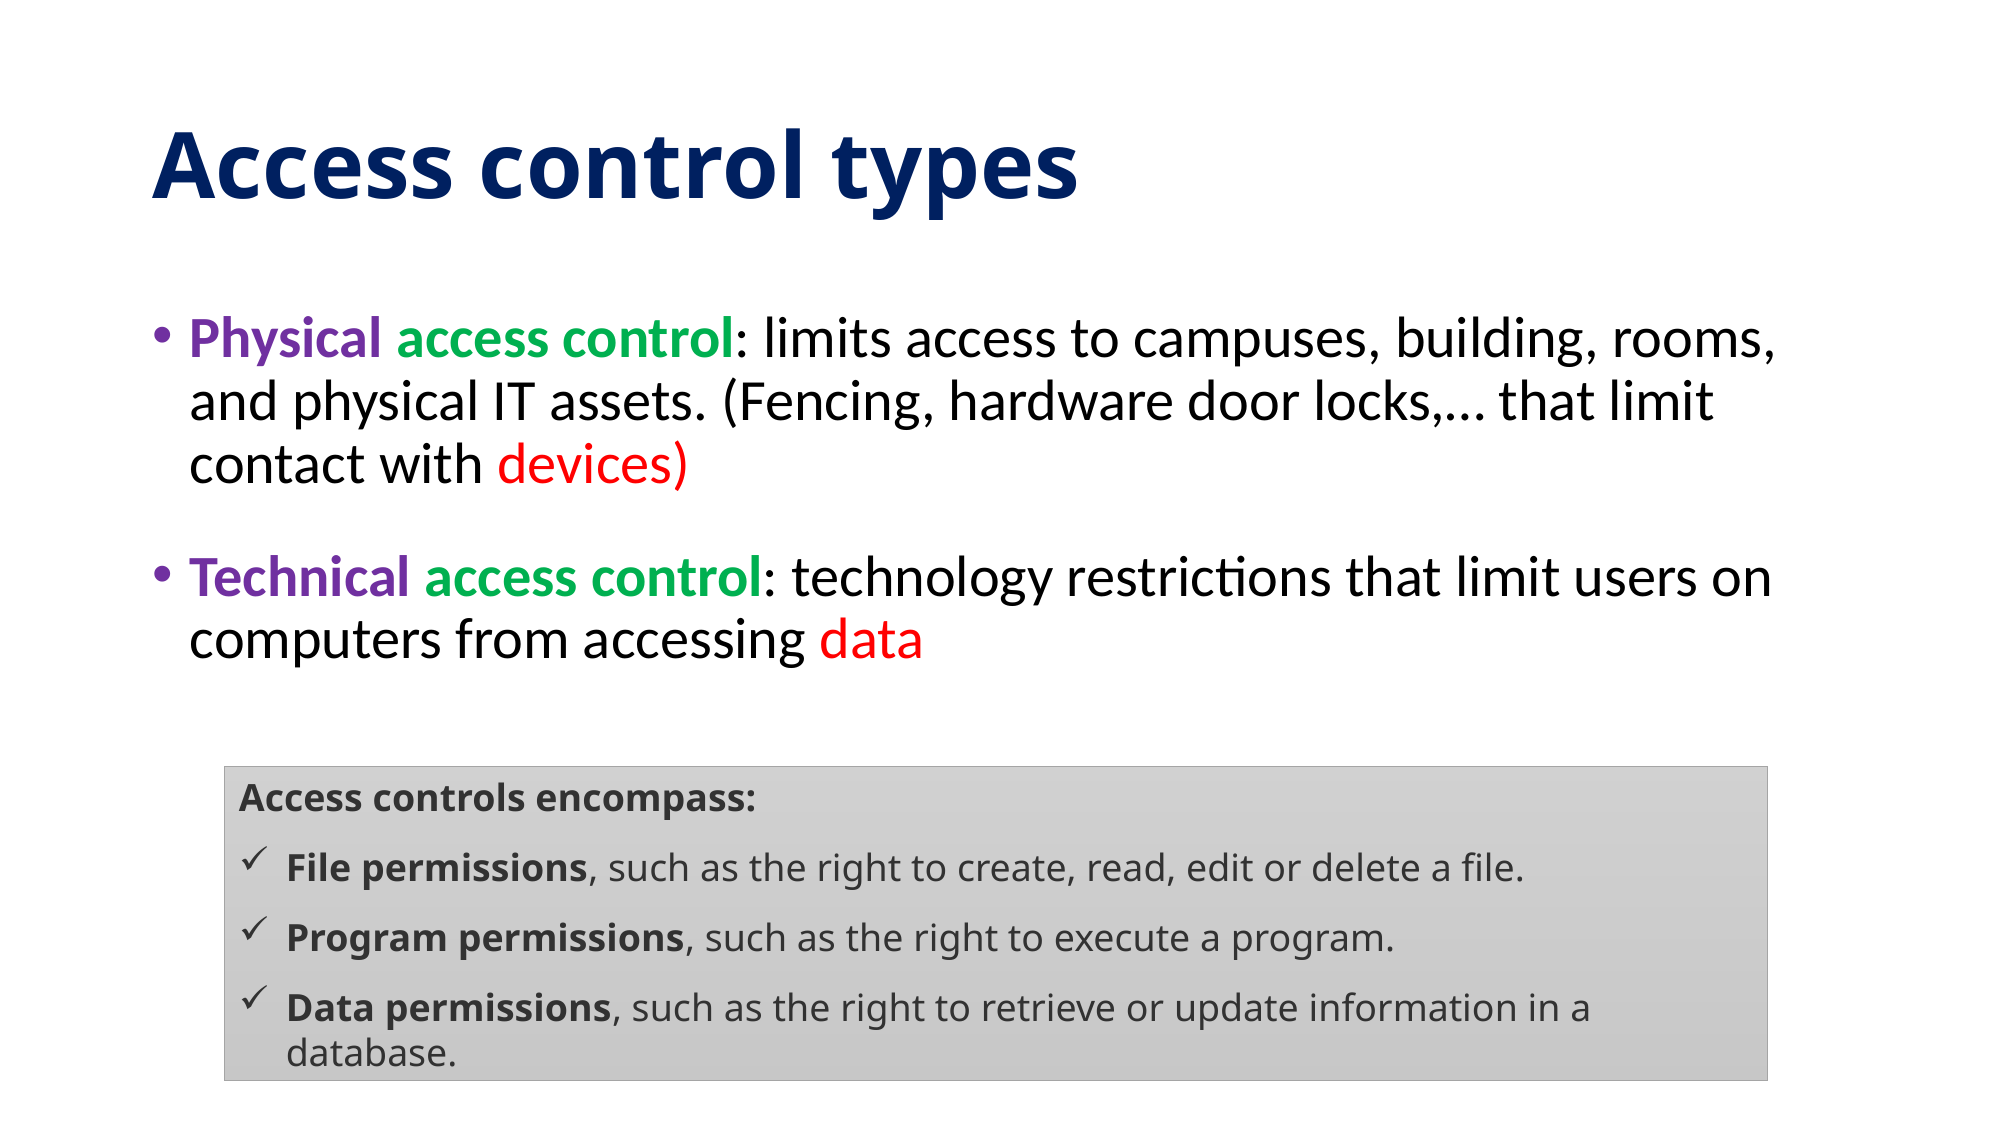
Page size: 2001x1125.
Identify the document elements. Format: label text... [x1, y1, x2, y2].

text_box Access controls encompass: File permissions, such as the right to create, read, edit or delete a file. Program permissions, such as the right to execute a program. Data permissions, such as the right to retrieve or update information in a database. [224, 766, 1768, 1081]
title Access control types [137, 59, 1863, 278]
list Physical access control: limits access to campuses, building, rooms, and physical IT assets. (Fencing, hardware door locks,… that limit contact with devices) Technical access control: technology restrictions that limit users on computers from accessing data [137, 299, 1863, 1014]
